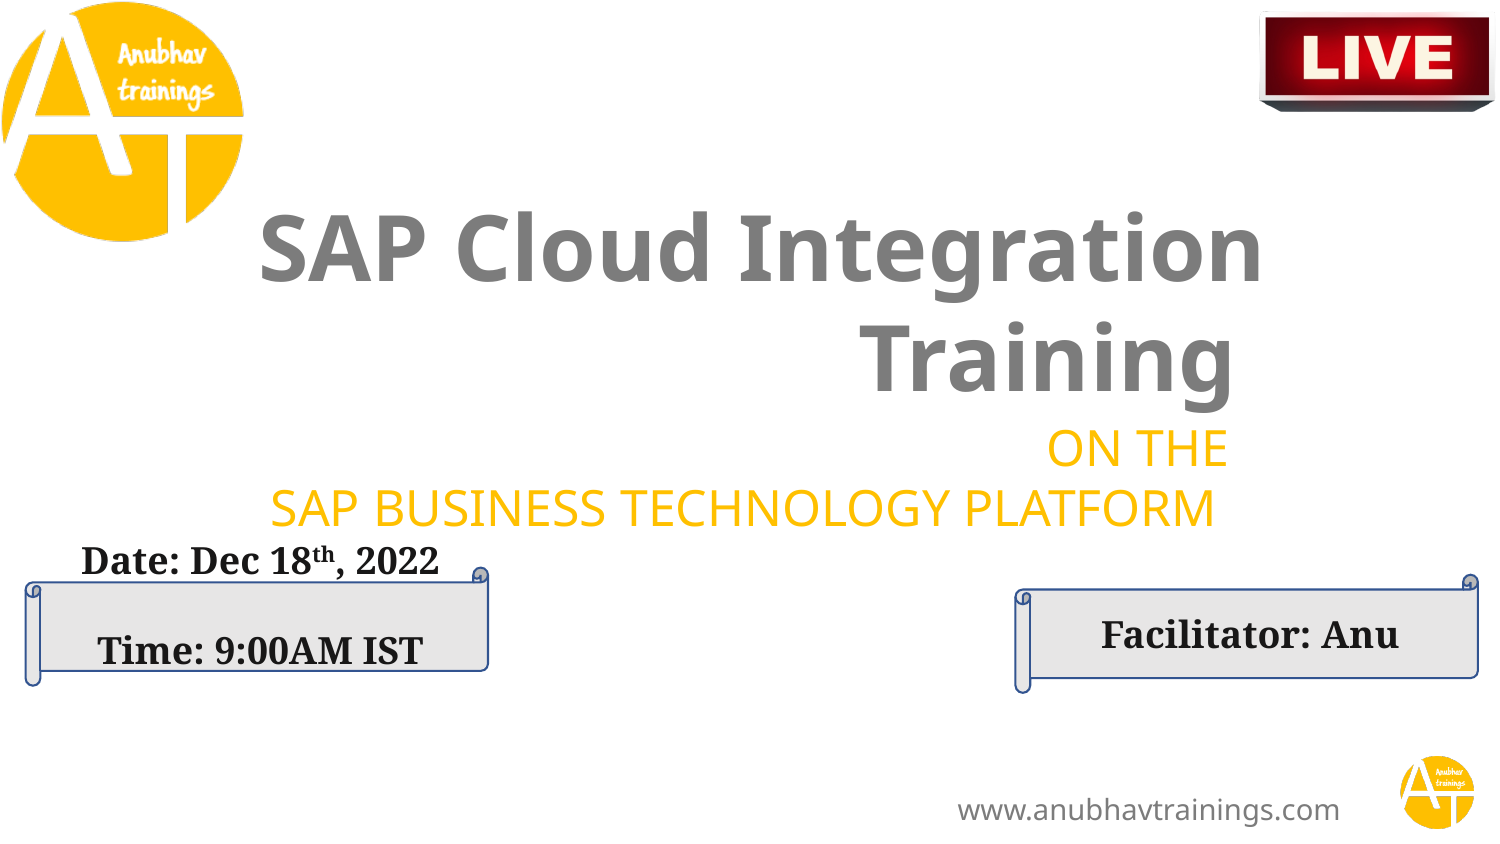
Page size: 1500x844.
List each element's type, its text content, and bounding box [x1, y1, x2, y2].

text_box ON THE SAP BUSINESS TECHNOLOGY PLATFORM [255, 408, 1244, 544]
text_box SAP Cloud Integration Training [243, 182, 1282, 418]
picture [0, 0, 257, 262]
picture [1393, 751, 1478, 835]
text_box www.anubhavtrainings.com [942, 784, 1393, 834]
picture [1227, 0, 1500, 201]
text_box Facilitator: Anu [1014, 573, 1479, 694]
text_box Date: Dec 18th, 2022 Time: 9:00AM IST [24, 566, 490, 687]
